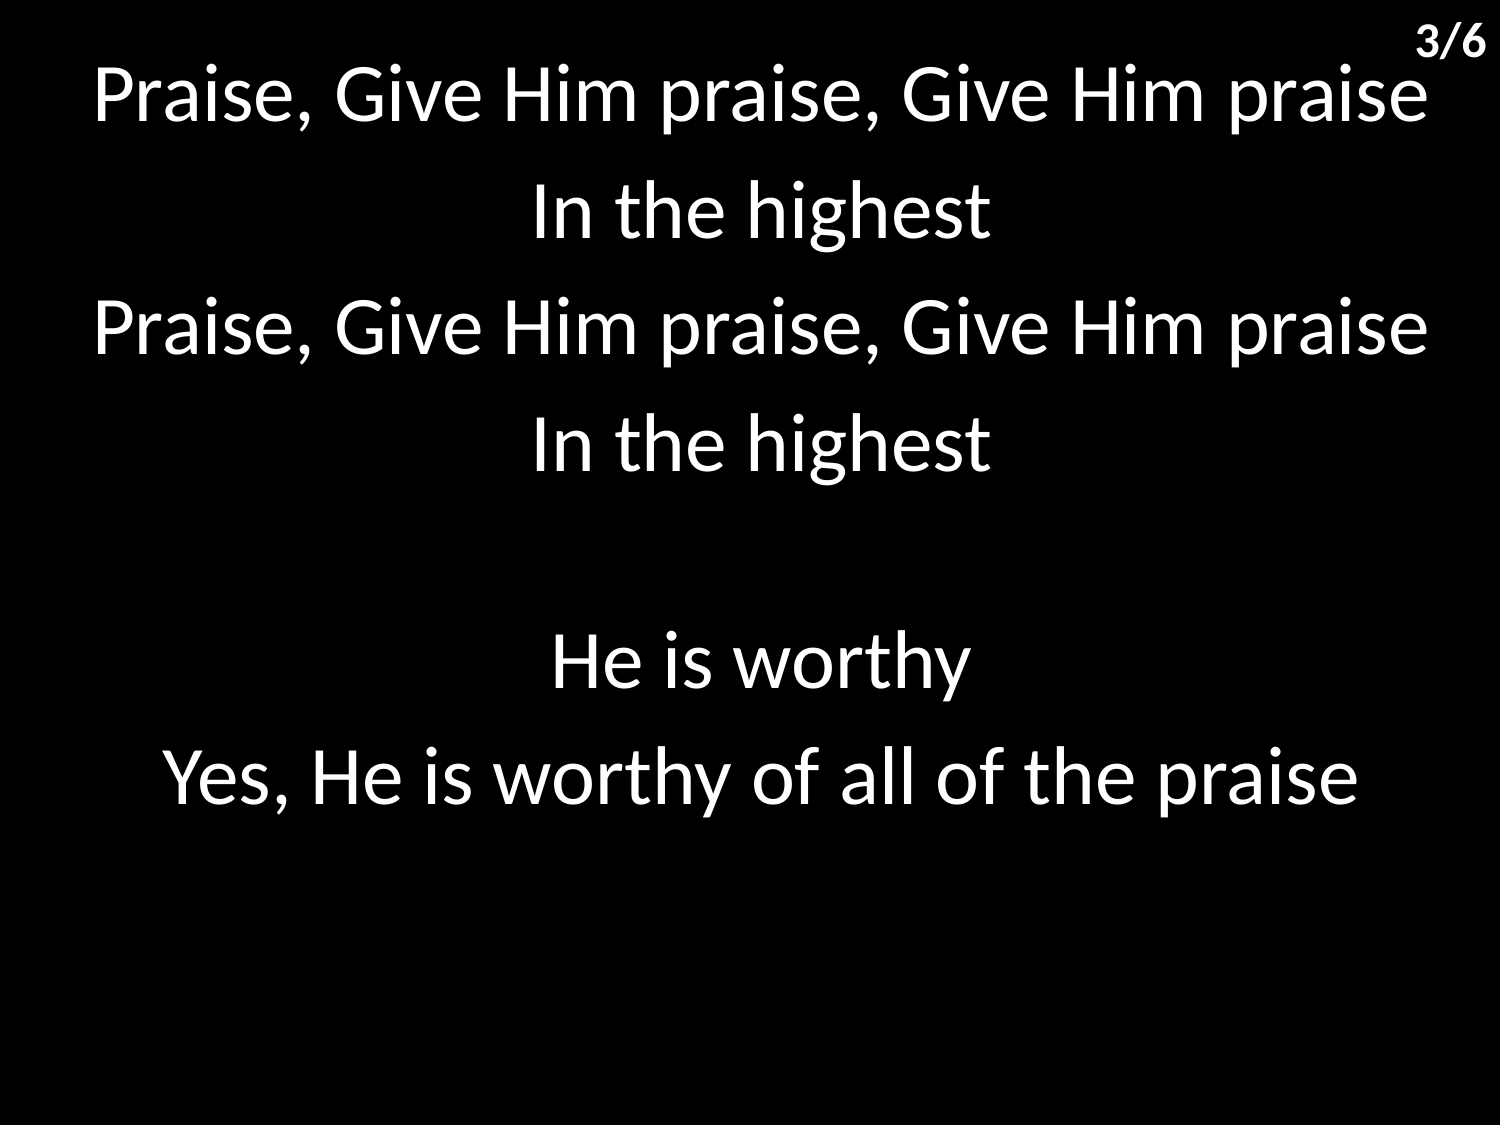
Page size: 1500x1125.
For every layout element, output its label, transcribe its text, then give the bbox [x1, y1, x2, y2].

subtitle Praise, Give Him praise, Give Him praise In the highest Praise, Give Him praise, Give Him praise In the highest He is worthy Yes, He is worthy of all of the praise [53, 30, 1471, 1094]
text_box 3/6 [1399, 0, 1500, 75]
